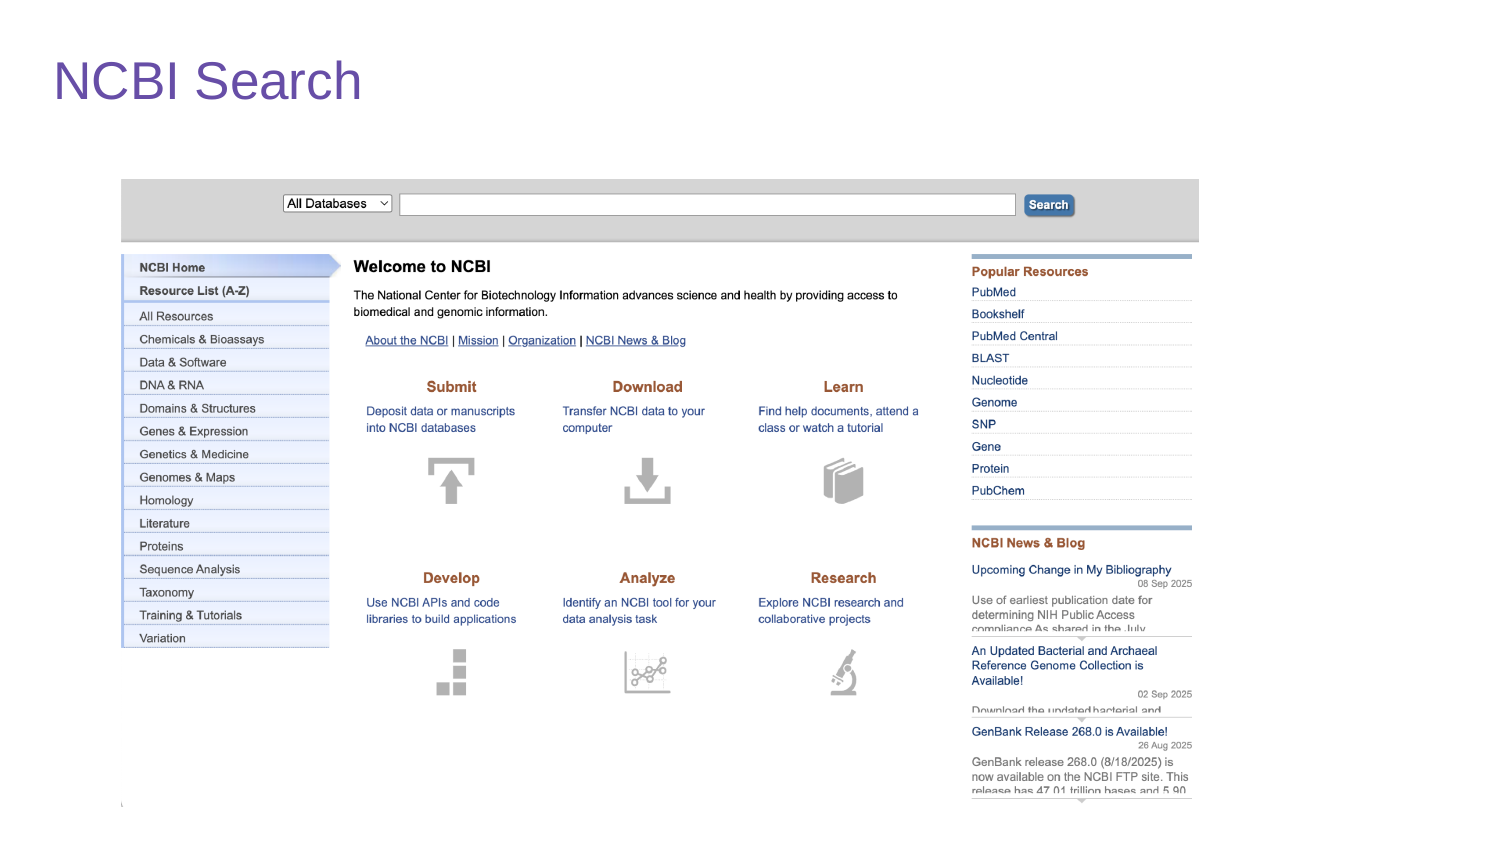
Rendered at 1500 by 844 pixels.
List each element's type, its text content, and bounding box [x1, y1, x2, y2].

picture [120, 179, 1200, 807]
title NCBI Search [38, 31, 1437, 126]
